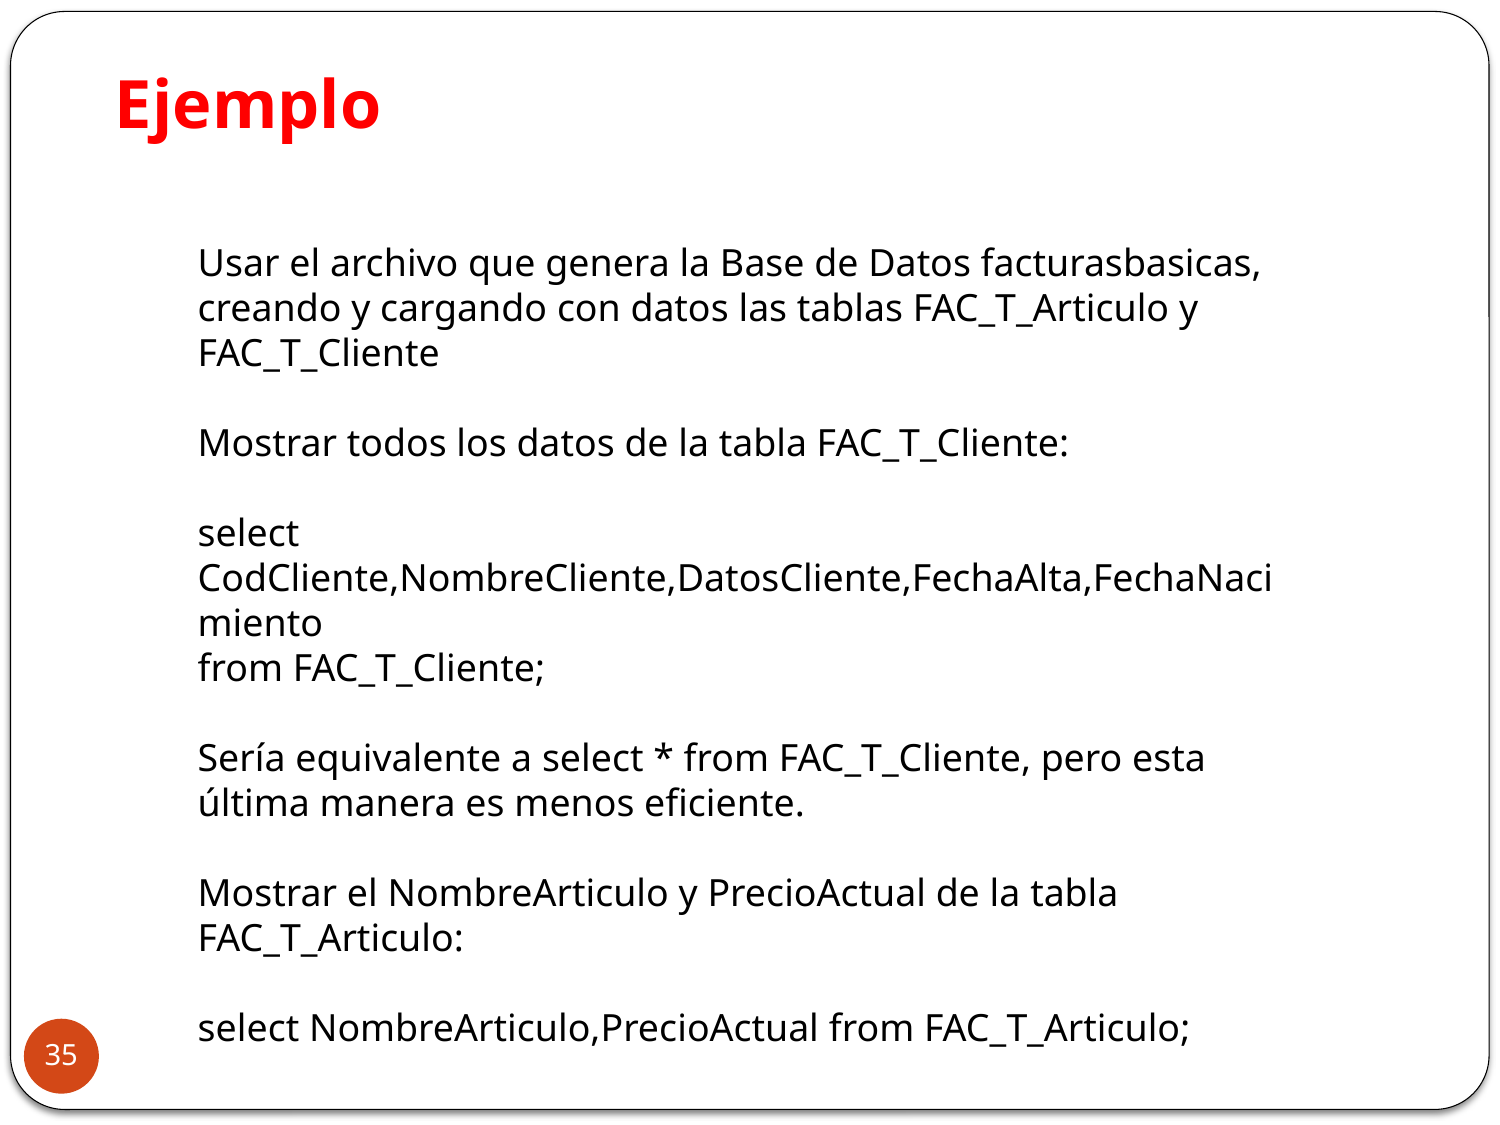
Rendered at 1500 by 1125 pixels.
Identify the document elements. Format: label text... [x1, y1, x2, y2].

text_box Ejemplo [100, 54, 400, 150]
text_box Usar el archivo que genera la Base de Datos facturasbasicas, creando y cargando con datos las tablas FAC_T_Articulo y FAC_T_Cliente Mostrar todos los datos de la tabla FAC_T_Cliente: select CodCliente,NombreCliente,DatosCliente,FechaAlta,FechaNacimiento from FAC_T_Cliente; Sería equivalente a select * from FAC_T_Cliente, pero esta última manera es menos eficiente. Mostrar el NombreArticulo y PrecioActual de la tabla FAC_T_Articulo: select NombreArticulo,PrecioActual from FAC_T_Articulo; [182, 231, 1317, 1057]
slide_number 35 [23, 1018, 99, 1094]
